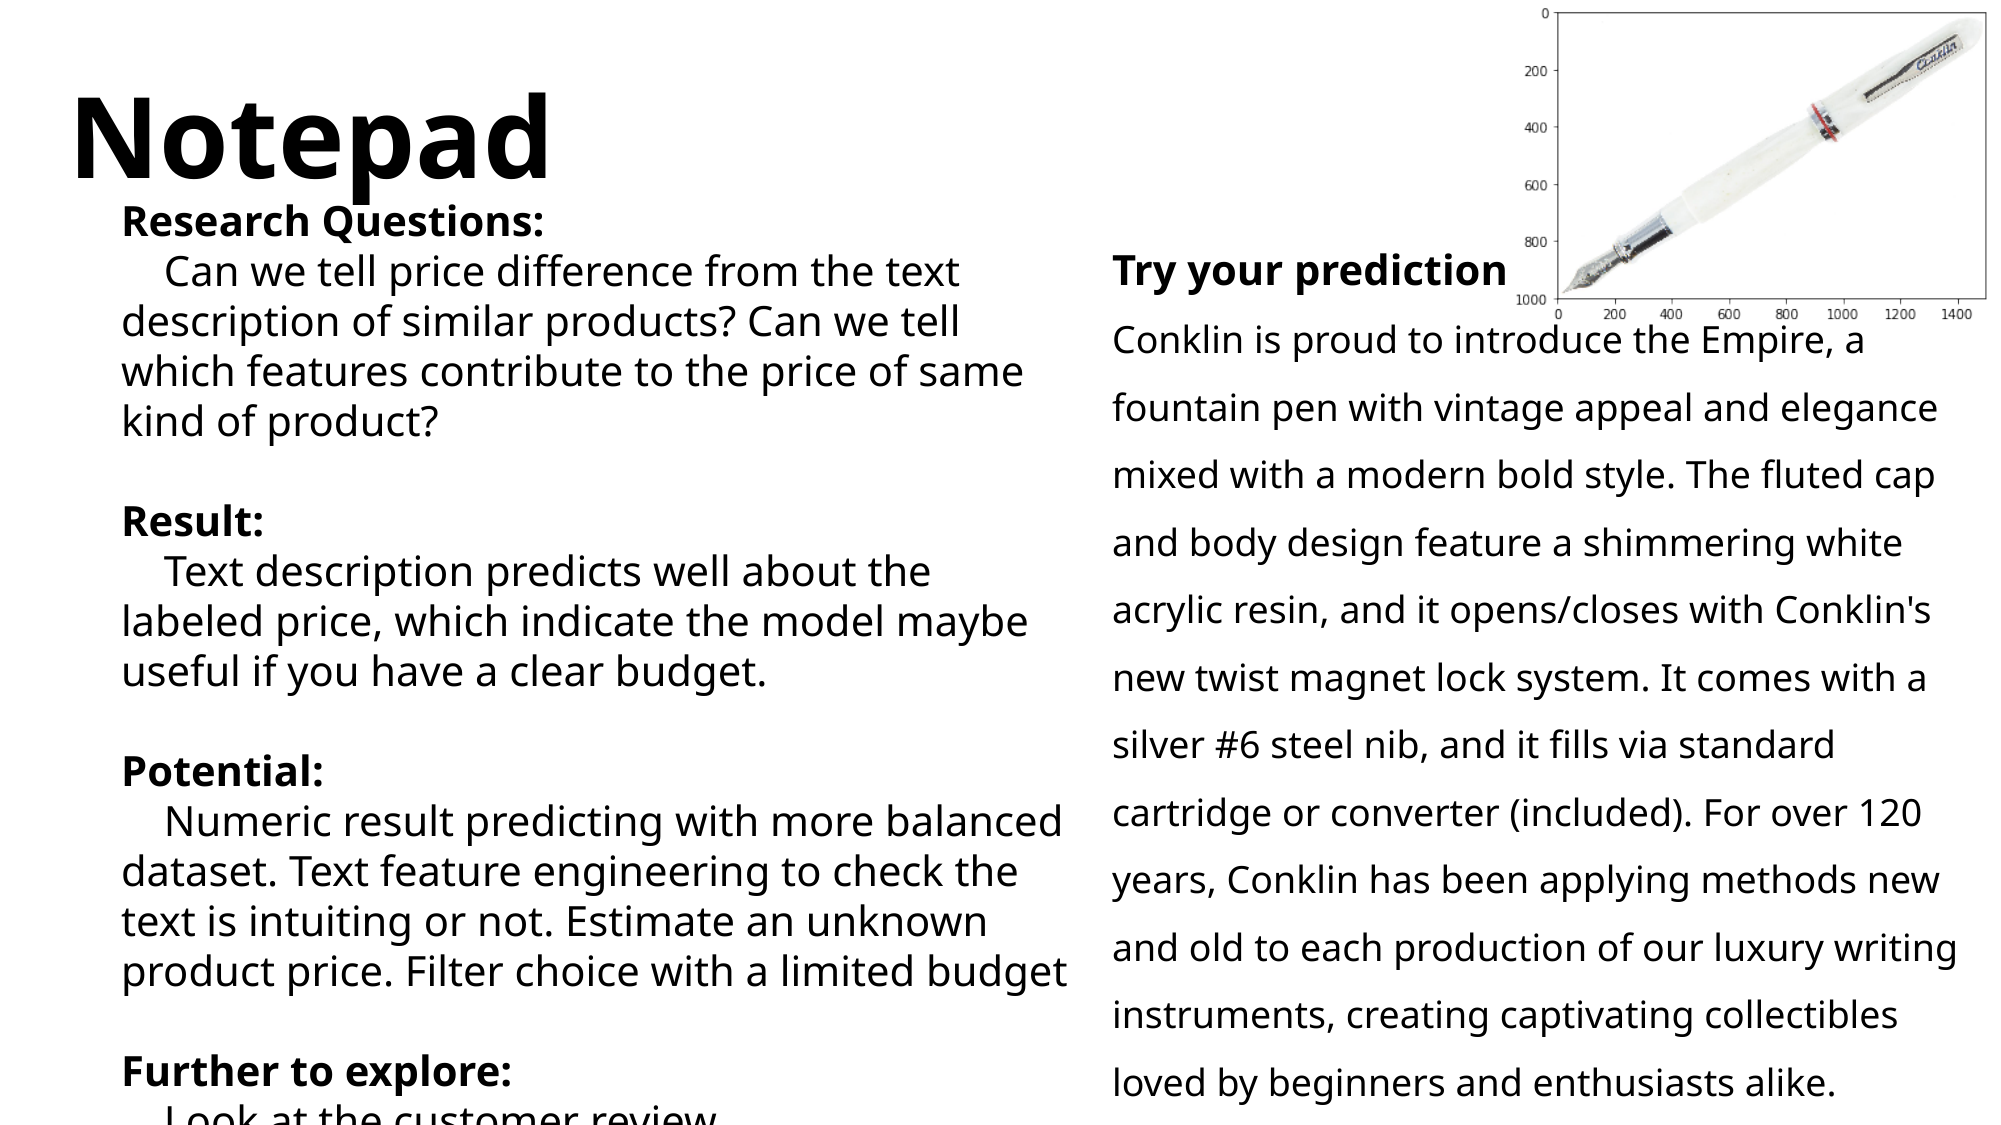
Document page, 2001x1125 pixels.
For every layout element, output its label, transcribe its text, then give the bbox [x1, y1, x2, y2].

text_box Research Questions: Can we tell price difference from the text description of similar products? Can we tell which features contribute to the price of same kind of product? Result: Text description predicts well about the labeled price, which indicate the model maybe useful if you have a clear budget. Potential: Numeric result predicting with more balanced dataset. Text feature engineering to check the text is intuiting or not. Estimate an unknown product price. Filter choice with a limited budget Further to explore: Look at the customer review [106, 187, 1098, 1125]
text_box Try your prediction Conklin is proud to introduce the Empire, a fountain pen with vintage appeal and elegance mixed with a modern bold style. The fluted cap and body design feature a shimmering white acrylic resin, and it opens/closes with Conklin's new twist magnet lock system. It comes with a silver #6 steel nib, and it fills via standard cartridge or converter (included). For over 120 years, Conklin has been applying methods new and old to each production of our luxury writing instruments, creating captivating collectibles loved by beginners and enthusiasts alike. [1097, 211, 1983, 1111]
text_box Notepad [53, 58, 571, 209]
picture [1506, 0, 2000, 331]
